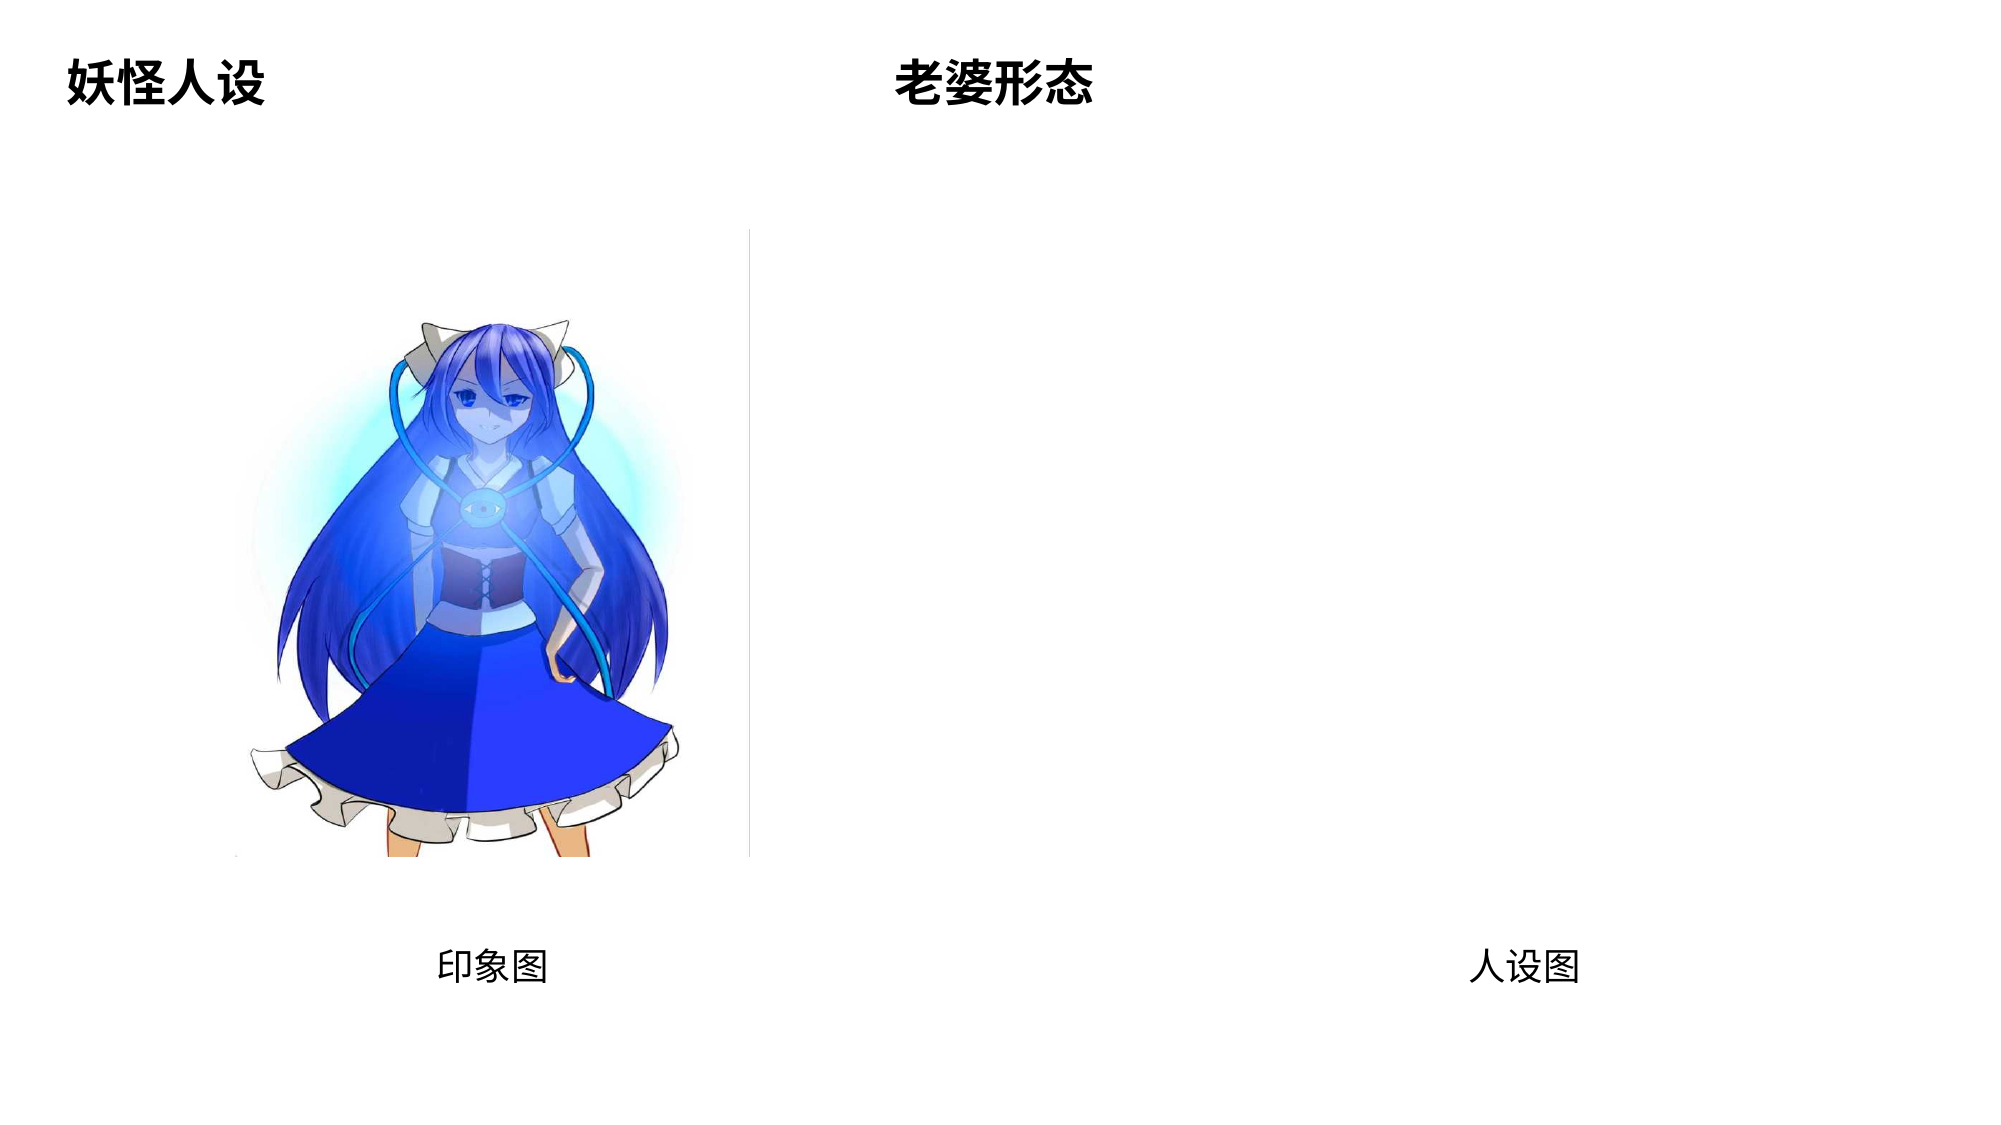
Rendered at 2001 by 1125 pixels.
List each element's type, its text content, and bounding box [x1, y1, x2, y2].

text_box 老婆形态 [880, 44, 1110, 119]
text_box 印象图 [421, 935, 564, 996]
picture [235, 229, 750, 857]
text_box 妖怪人设 [52, 44, 282, 119]
text_box 人设图 [1453, 935, 1596, 996]
